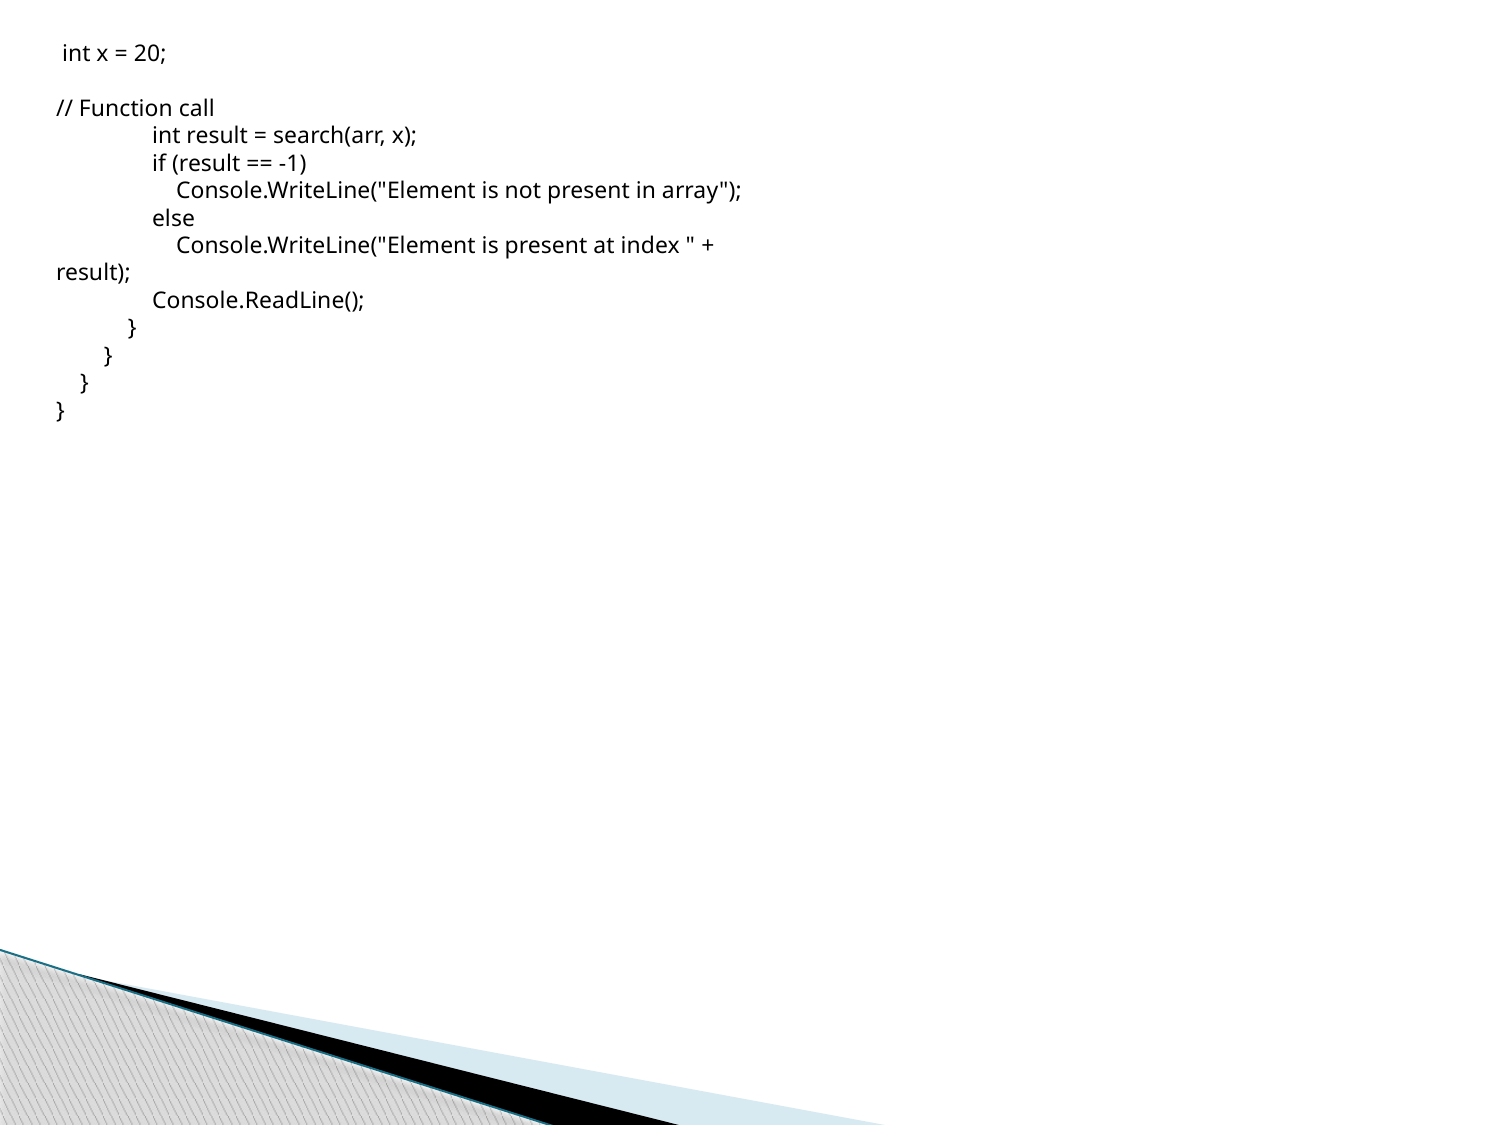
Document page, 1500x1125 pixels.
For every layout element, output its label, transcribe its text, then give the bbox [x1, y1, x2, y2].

text_box int x = 20; // Function call int result = search(arr, x); if (result == -1) Console.WriteLine("Element is not present in array"); else Console.WriteLine("Element is present at index " + result); Console.ReadLine(); } } } } [41, 30, 792, 431]
